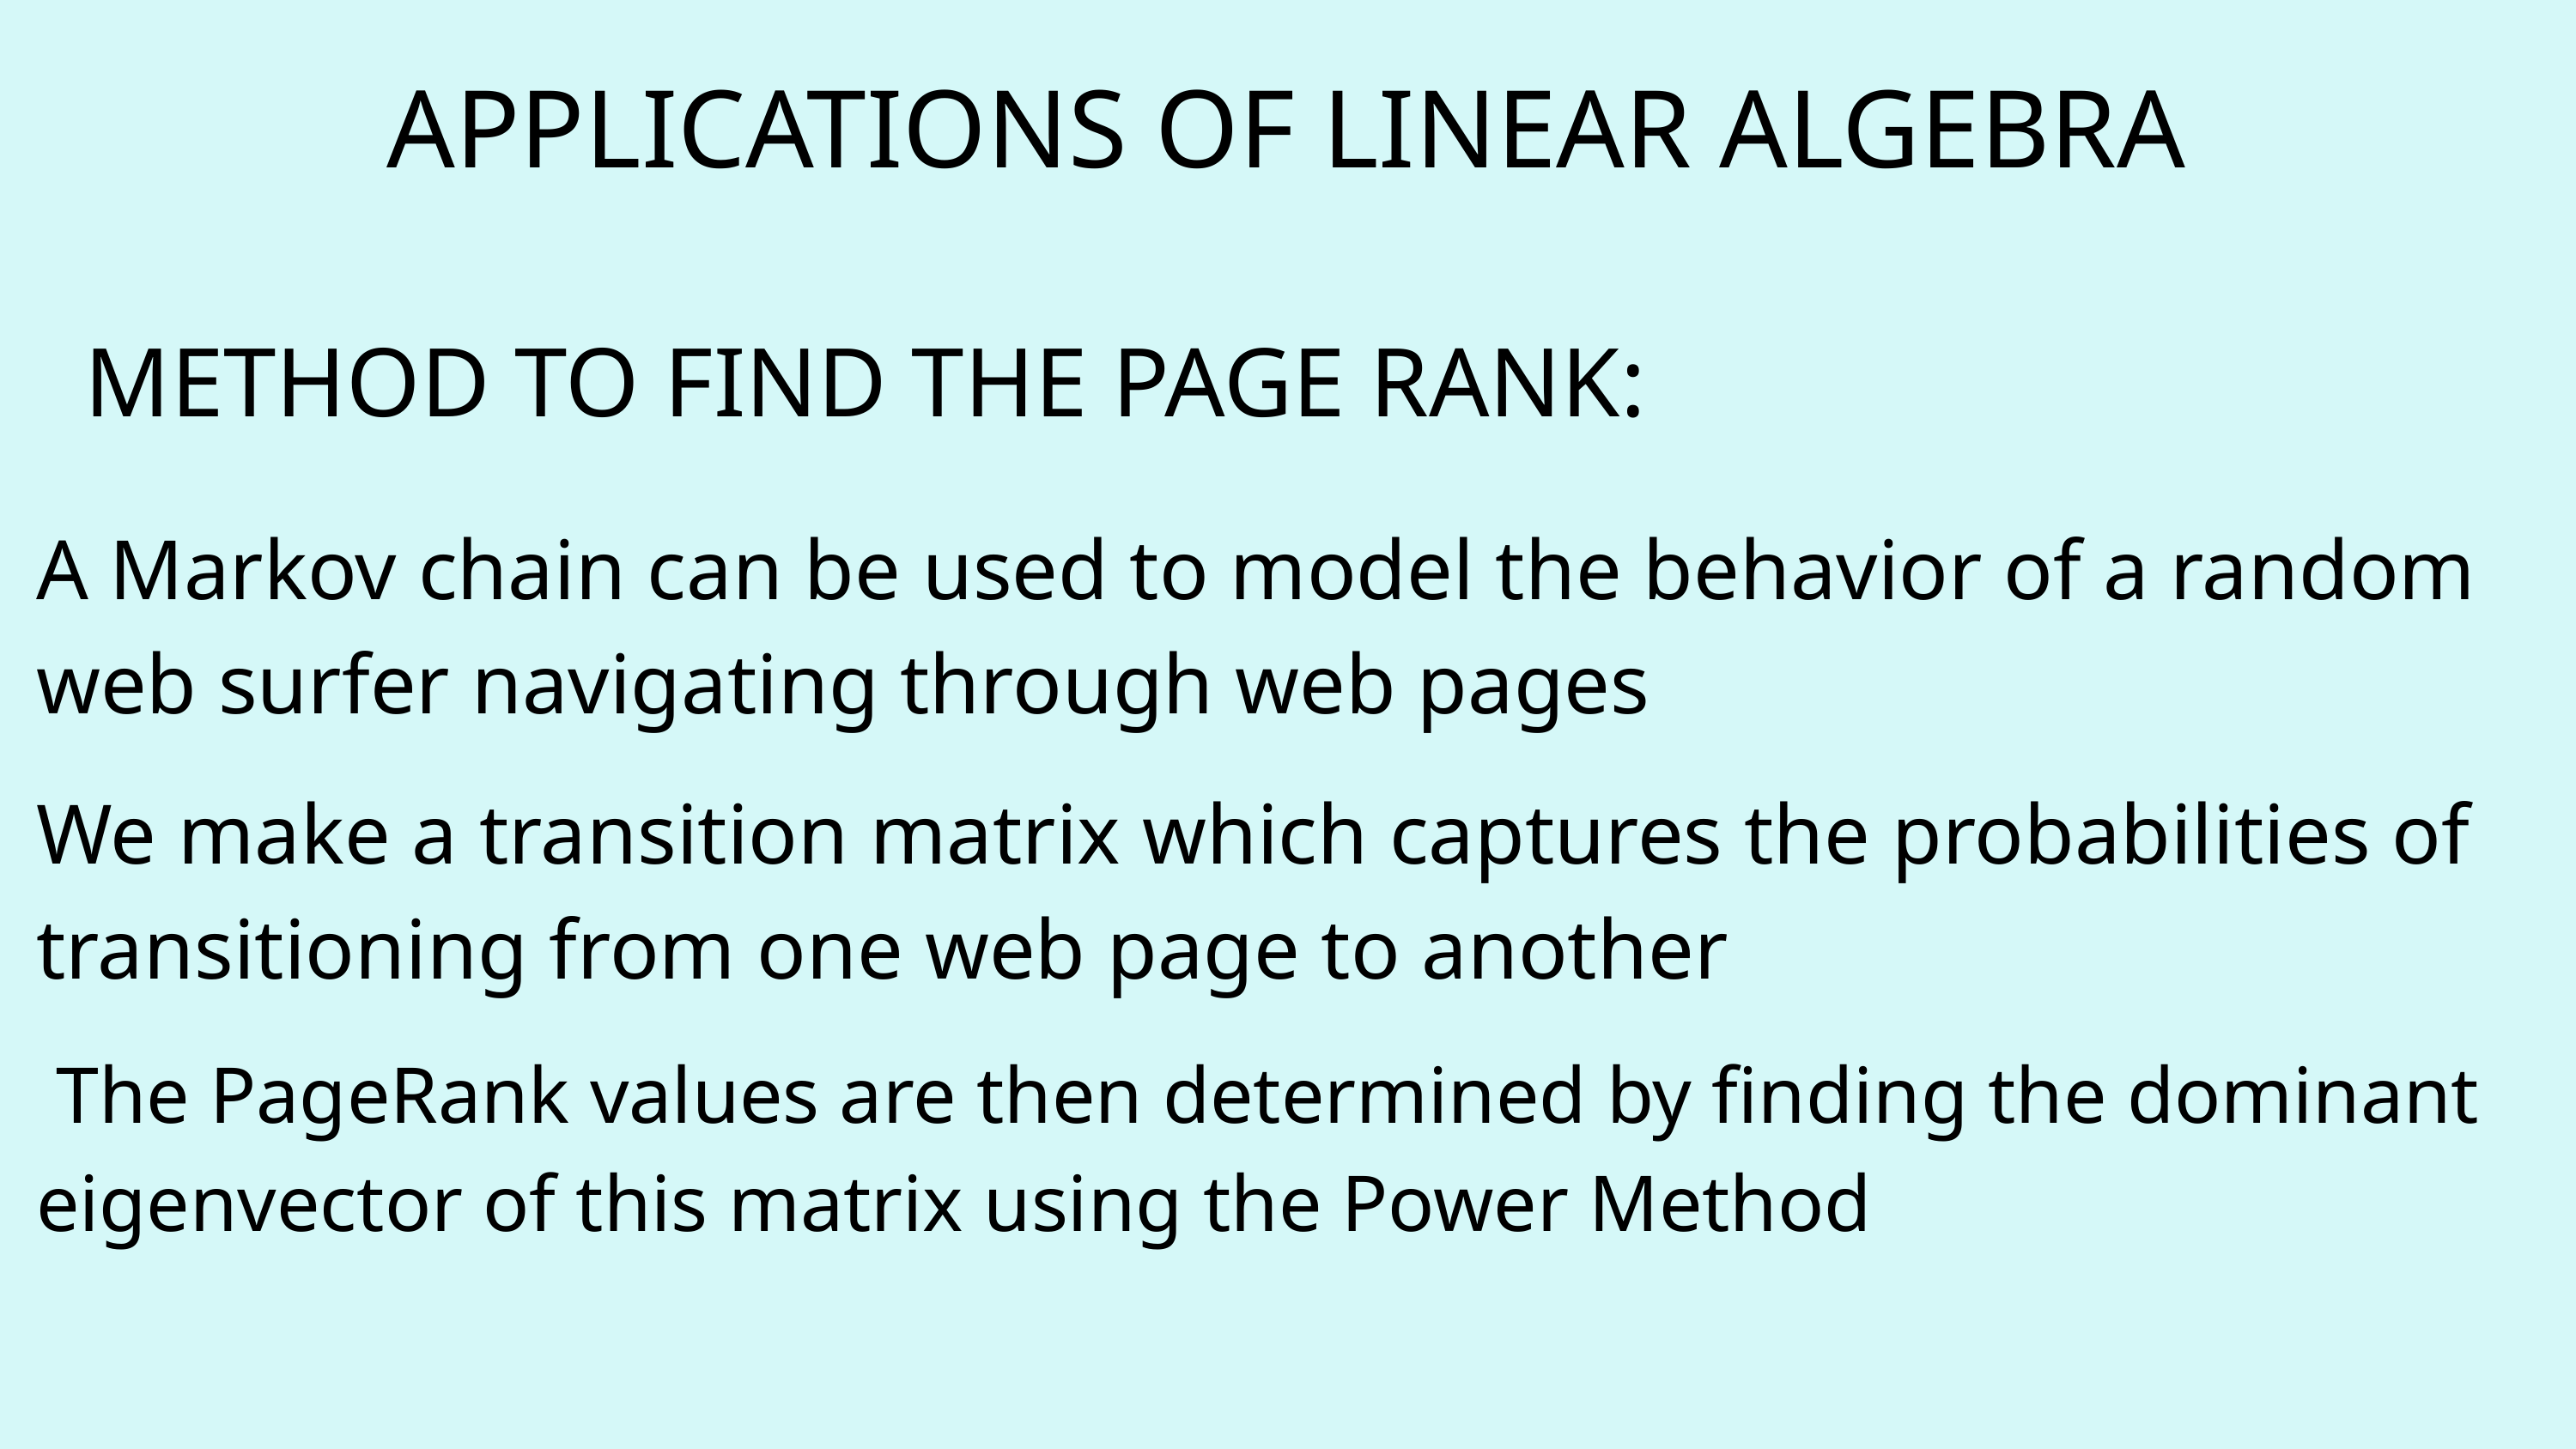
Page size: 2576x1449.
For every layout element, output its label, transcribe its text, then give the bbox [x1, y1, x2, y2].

text_box We make a transition matrix which captures the probabilities of transitioning from one web page to another [36, 766, 2549, 996]
text_box METHOD TO FIND THE PAGE RANK: [14, 302, 1717, 436]
text_box A Markov chain can be used to model the behavior of a random web surfer navigating through web pages [36, 500, 2549, 731]
text_box The PageRank values are then determined by finding the dominant eigenvector of this matrix using the Power Method [36, 1030, 2508, 1246]
text_box APPLICATIONS OF LINEAR ALGEBRA [280, 39, 2294, 190]
